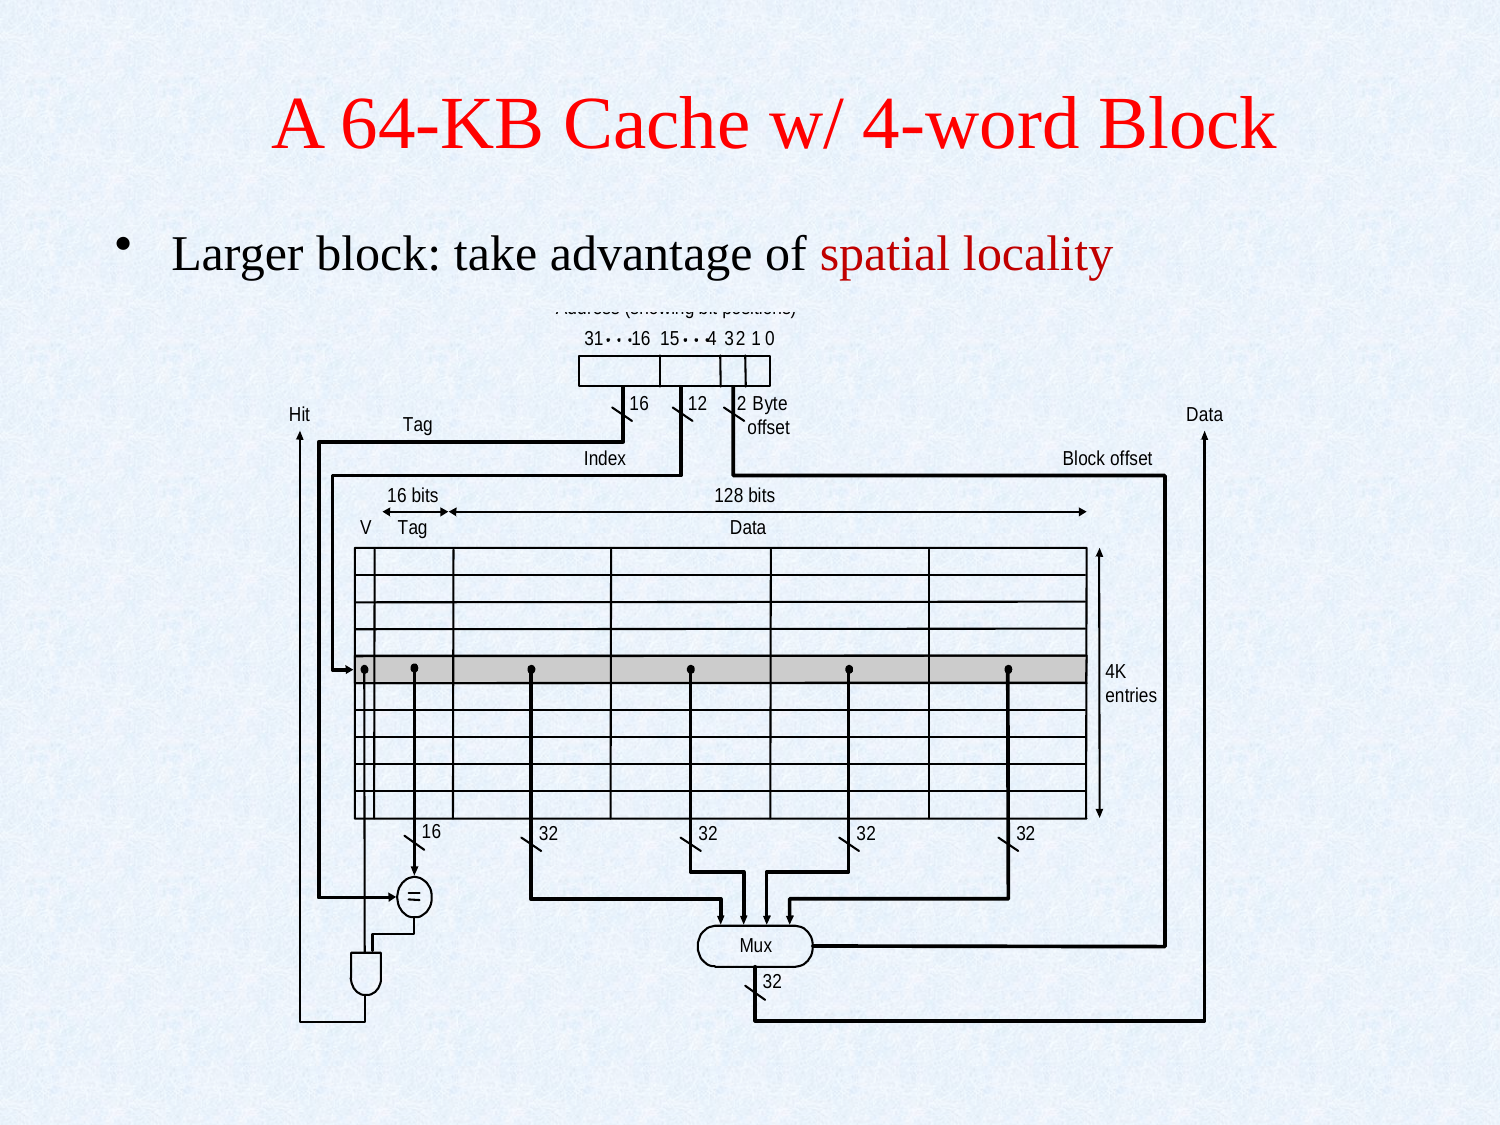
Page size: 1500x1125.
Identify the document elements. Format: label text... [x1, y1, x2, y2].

list Larger block: take advantage of spatial locality [99, 212, 1450, 1088]
title A 64-KB Cache w/ 4-word Block [137, 87, 1413, 150]
picture [287, 312, 1226, 1026]
